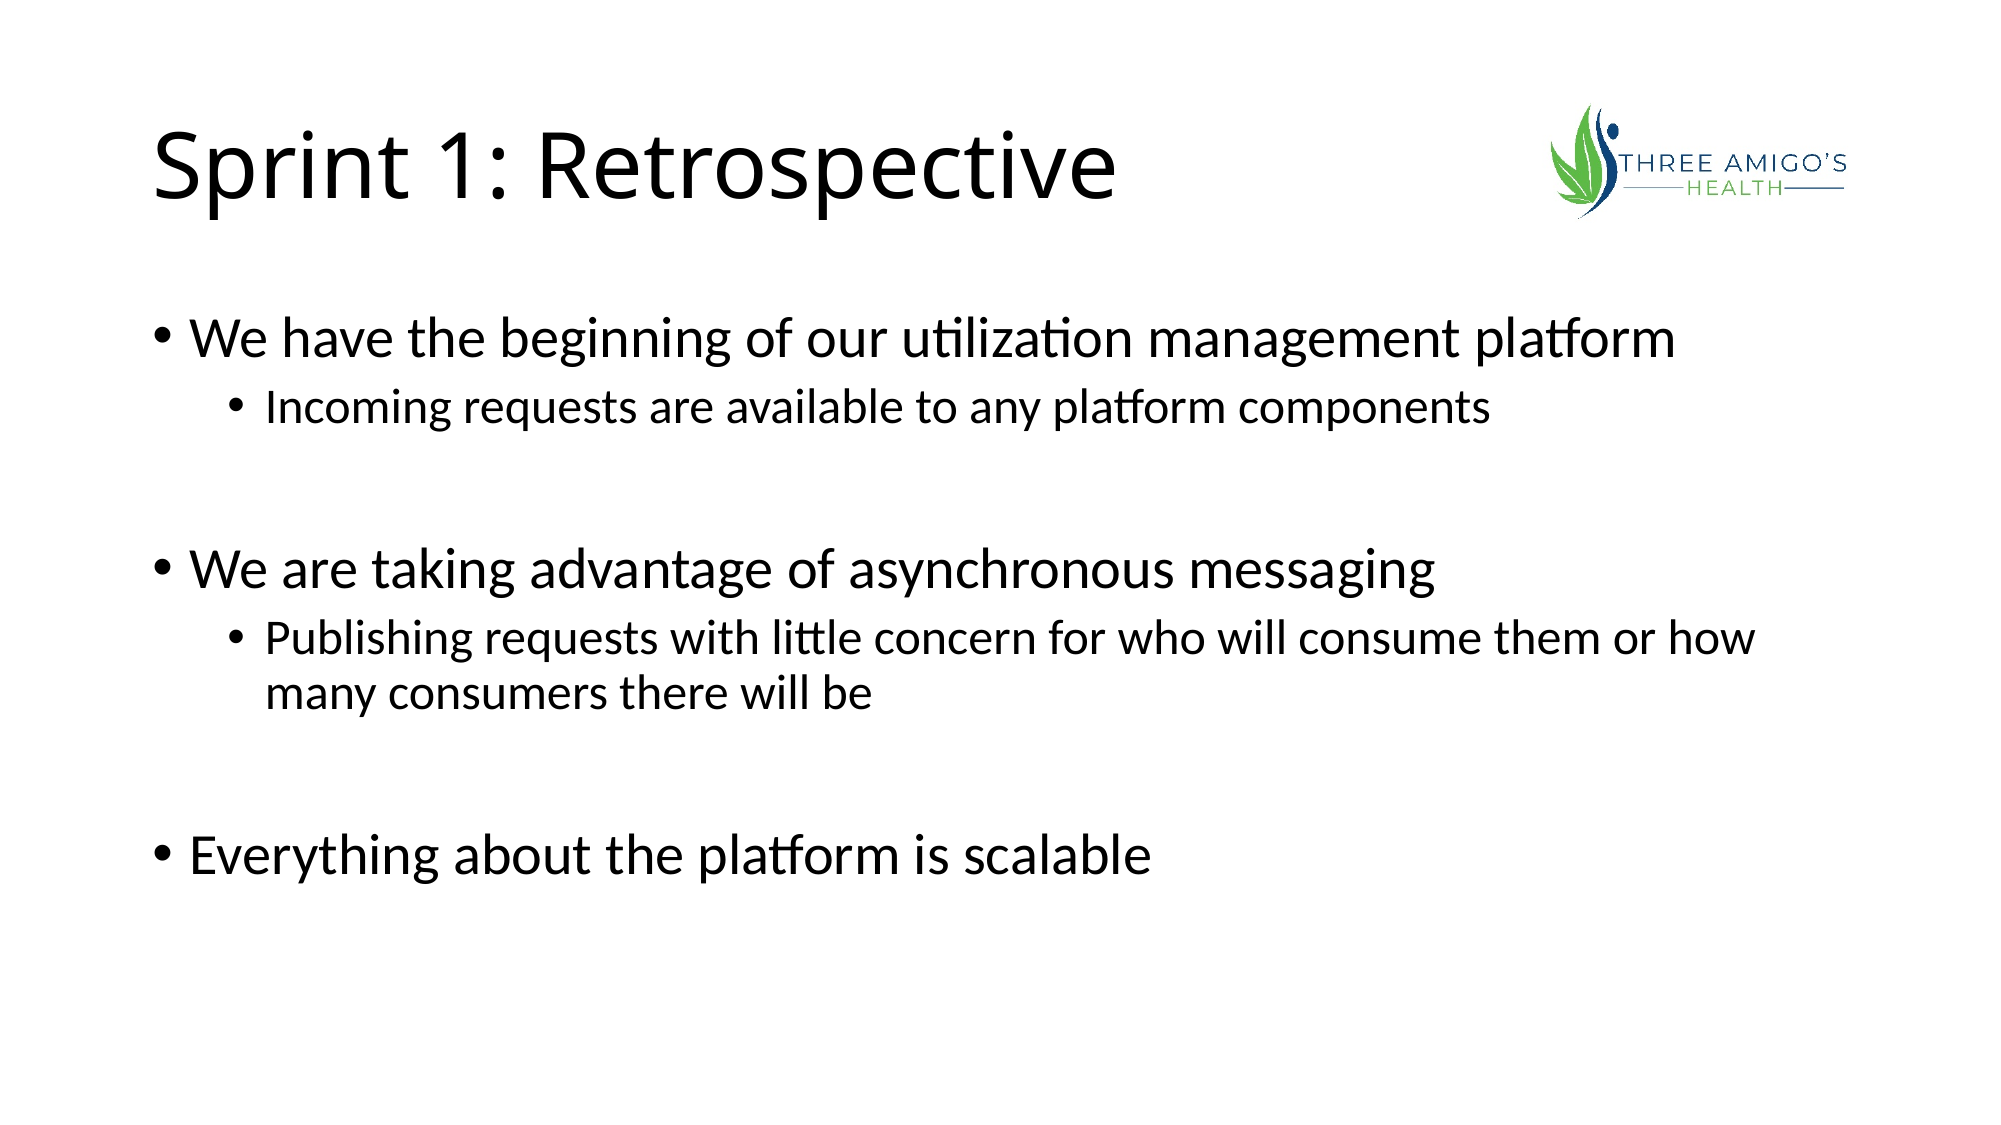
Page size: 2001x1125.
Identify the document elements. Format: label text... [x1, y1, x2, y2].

picture [1498, 47, 1902, 275]
title Sprint 1: Retrospective [137, 59, 1863, 278]
list We have the beginning of our utilization management platform Incoming requests are available to any platform components We are taking advantage of asynchronous messaging Publishing requests with little concern for who will consume them or how many consumers there will be Everything about the platform is scalable [137, 299, 1863, 1014]
